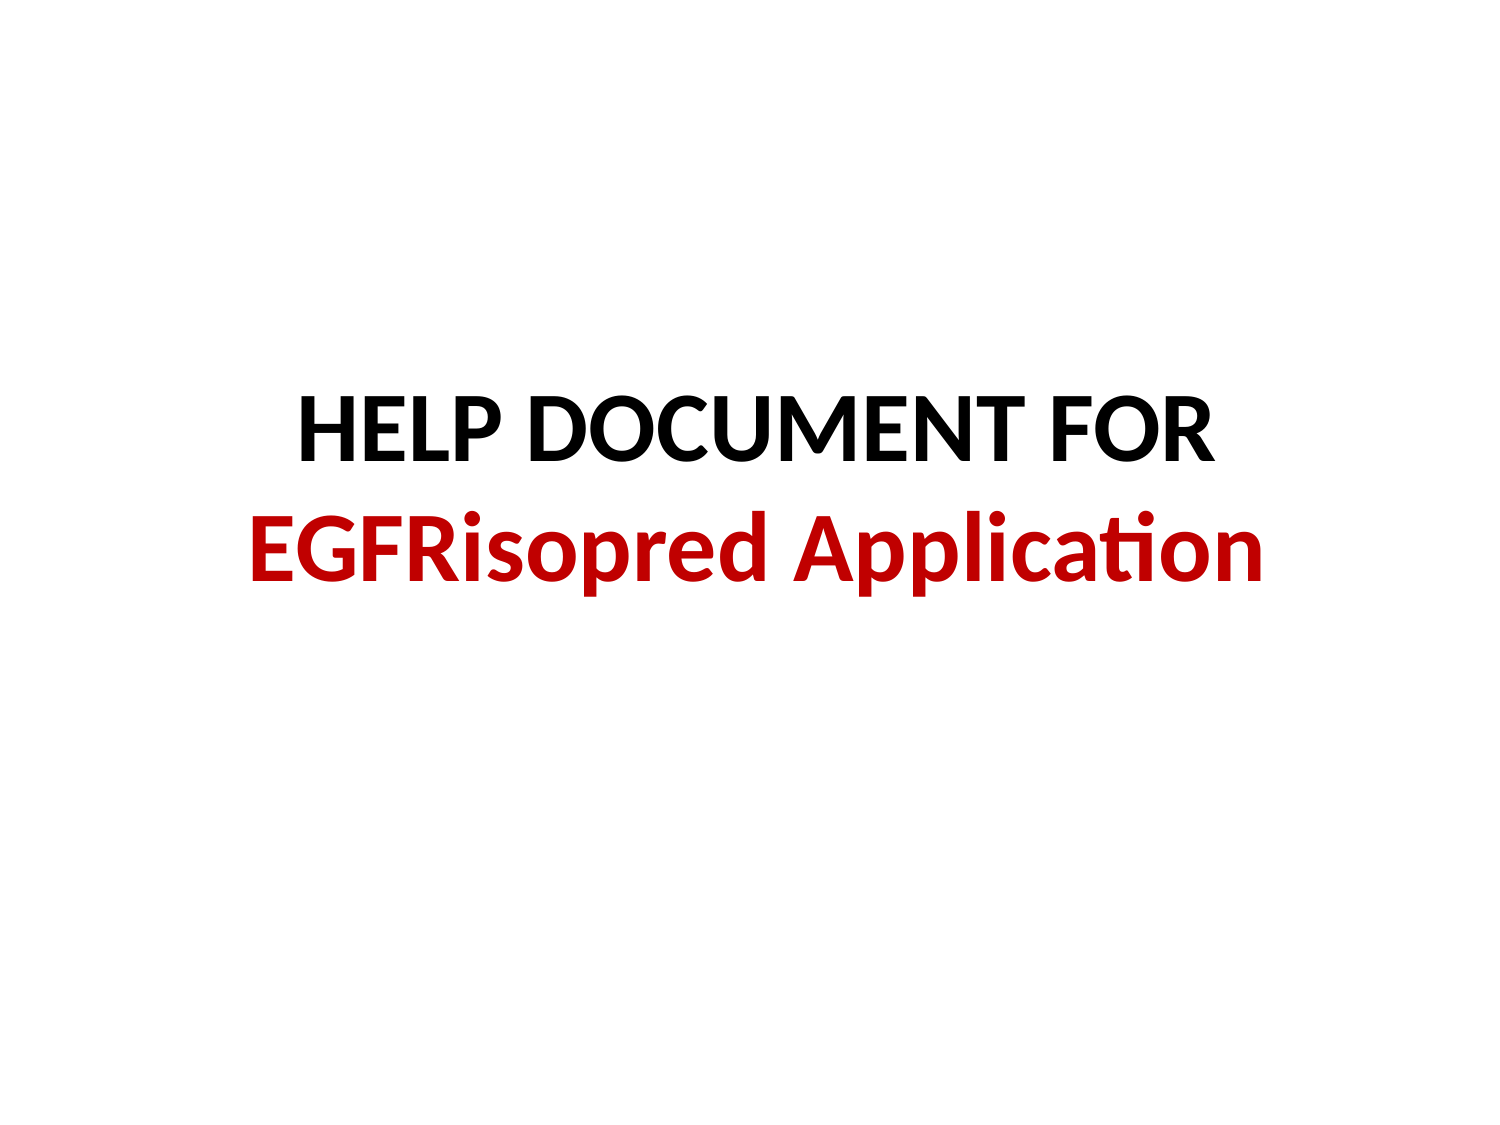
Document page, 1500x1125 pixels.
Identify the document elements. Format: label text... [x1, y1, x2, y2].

title HELP DOCUMENT FOR EGFRisopred Application [112, 350, 1425, 613]
